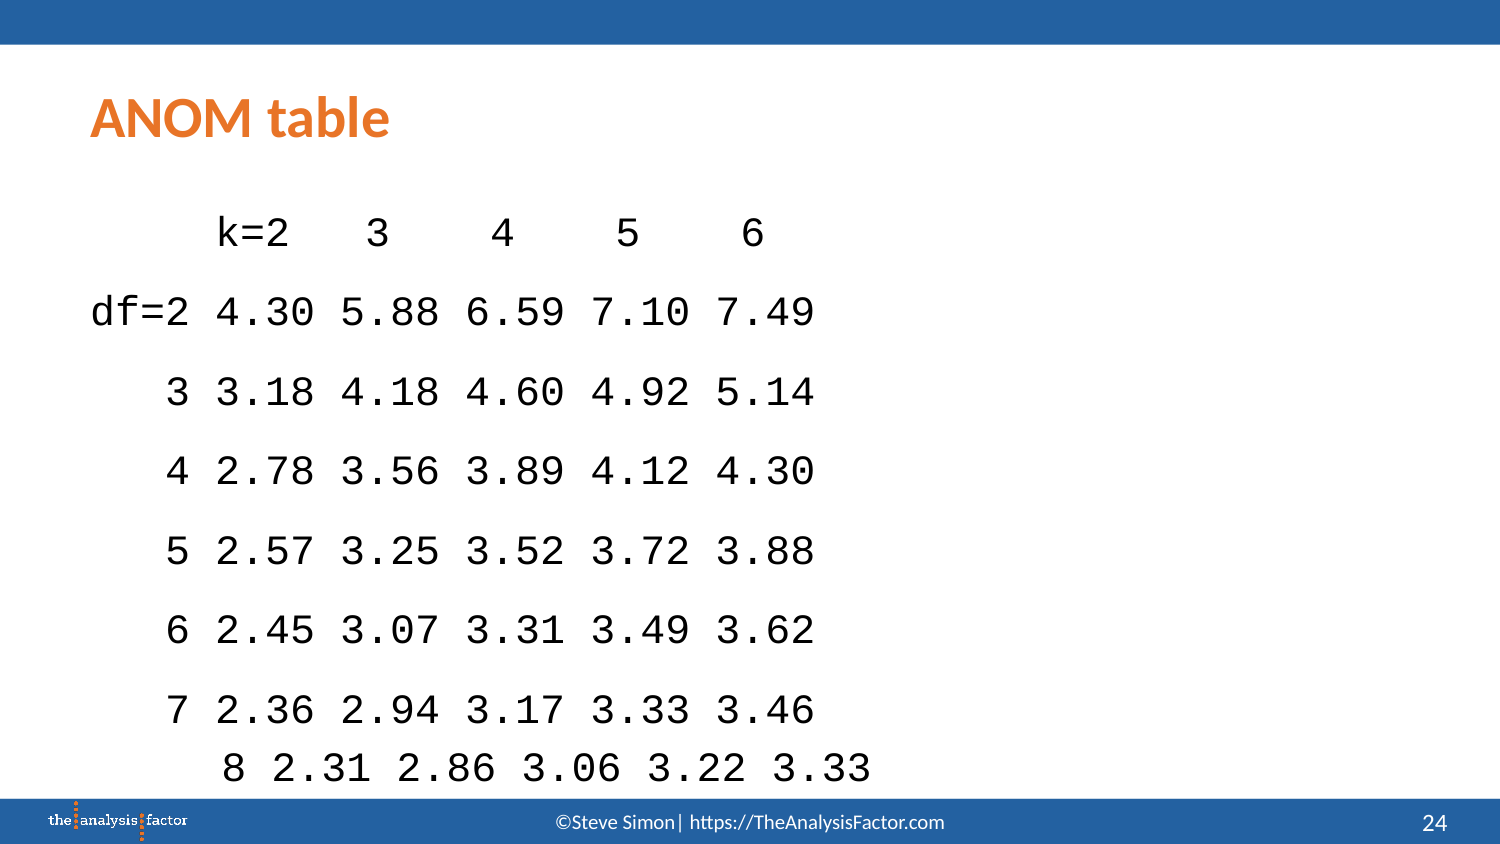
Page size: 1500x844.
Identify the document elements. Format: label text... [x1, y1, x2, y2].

list k=2 3 4 5 6 df=2 4.30 5.88 6.59 7.10 7.49 3 3.18 4.18 4.60 4.92 5.14 4 2.78 3.56 3.89 4.12 4.30 5 2.57 3.25 3.52 3.72 3.88 6 2.45 3.07 3.31 3.49 3.62 7 2.36 2.94 3.17 3.33 3.46 8 2.31 2.86 3.06 3.22 3.33 [75, 196, 1425, 797]
title ANOM table [75, 43, 1425, 185]
slide_number 24 [1112, 798, 1463, 844]
picture [48, 801, 188, 842]
footer ©Steve Simon| https://TheAnalysisFactor.com [443, 800, 1057, 842]
